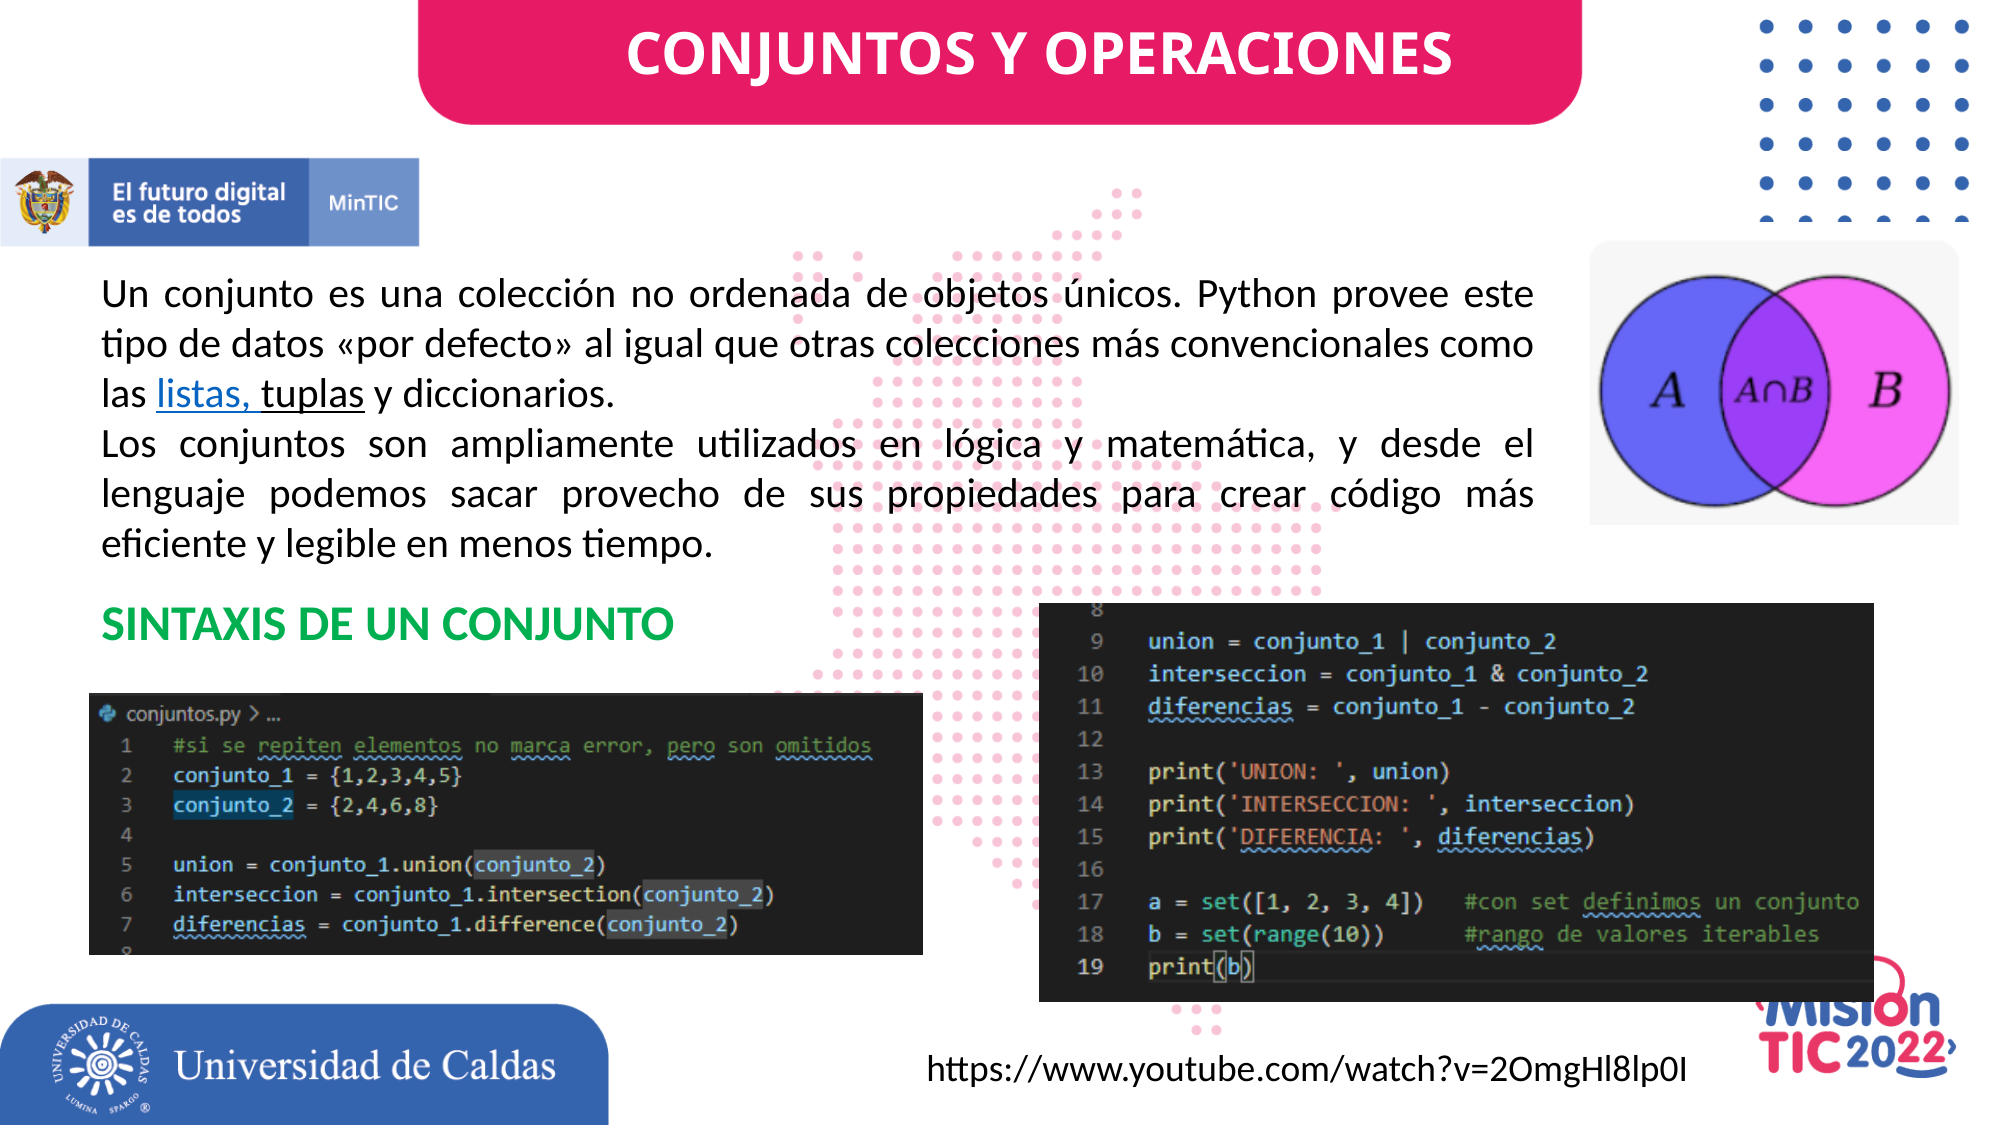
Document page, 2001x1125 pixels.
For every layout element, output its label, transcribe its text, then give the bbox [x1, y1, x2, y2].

text_box CONJUNTOS Y OPERACIONES [566, 0, 1513, 111]
text_box SINTAXIS DE UN CONJUNTO [86, 583, 805, 658]
picture [0, 0, 2000, 1125]
text_box https://www.youtube.com/watch?v=2OmgHl8lp0I [911, 1036, 1704, 1097]
text_box Un conjunto es una colección no ordenada de objetos únicos. Python provee este tipo de datos «por defecto» al igual que otras colecciones más convencionales como las listas, tuplas y diccionarios. Los conjuntos son ampliamente utilizados en lógica y matemática, y desde el lenguaje podemos sacar provecho de sus propiedades para crear código más eficiente y legible en menos tiempo. [86, 258, 1550, 574]
